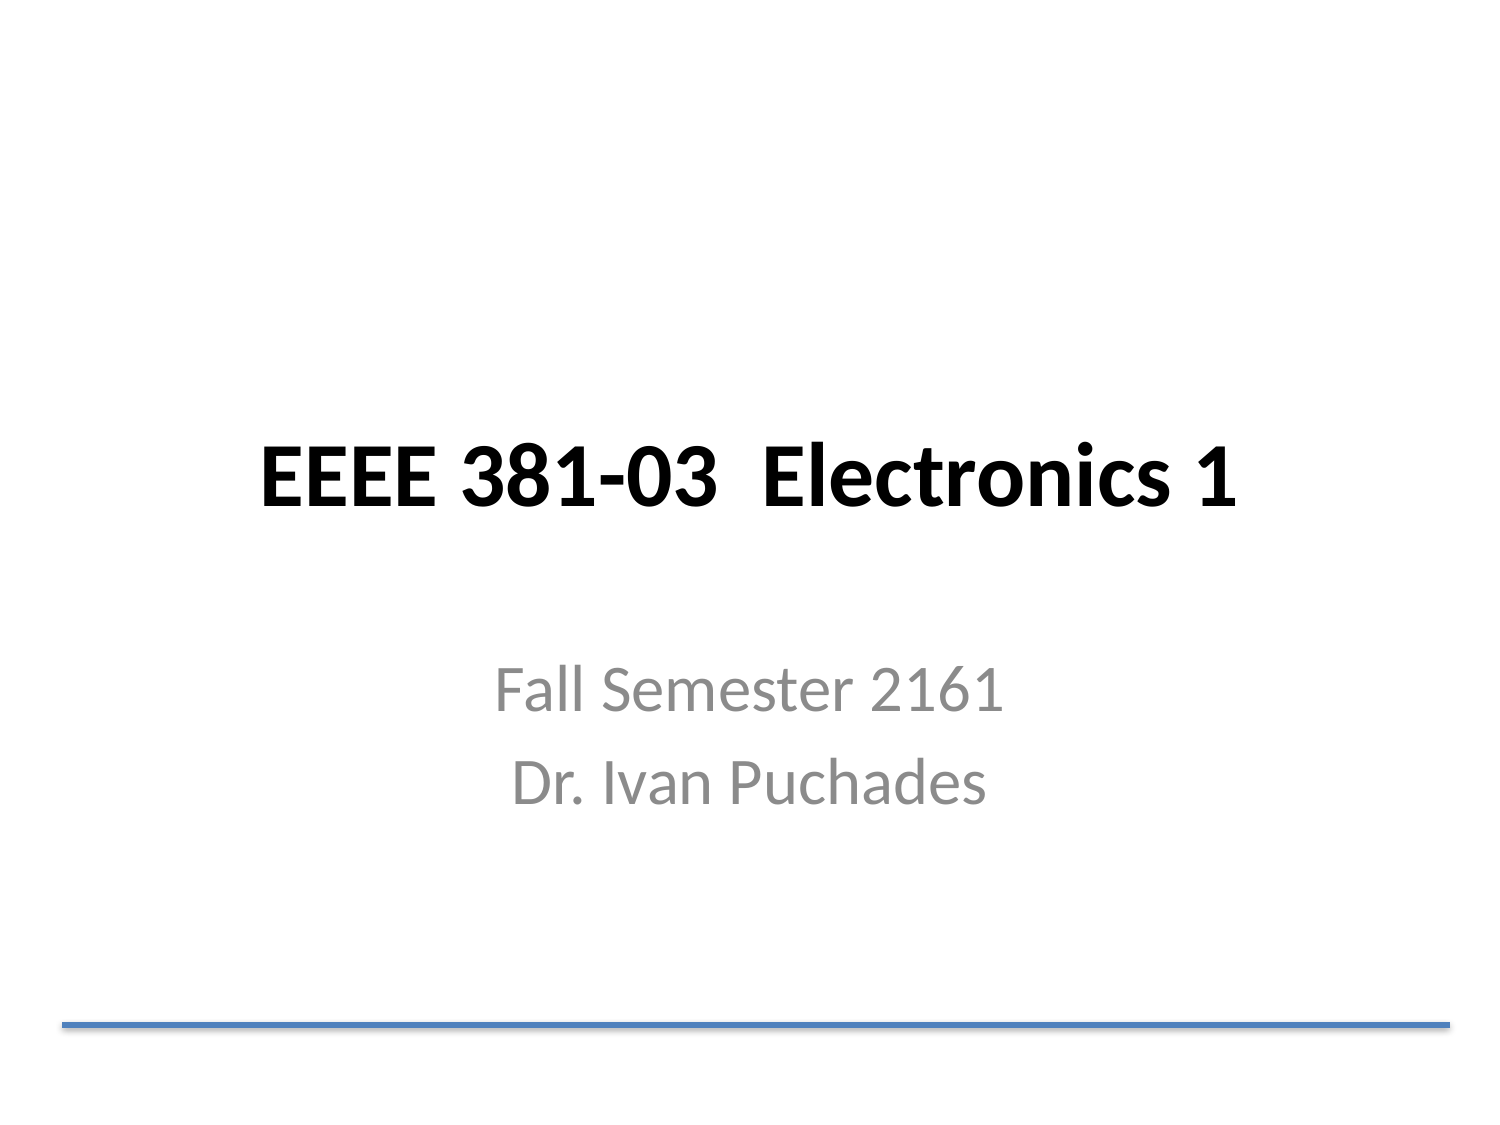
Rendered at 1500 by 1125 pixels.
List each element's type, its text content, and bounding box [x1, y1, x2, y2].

title EEEE 381-03 Electronics 1 [112, 349, 1388, 591]
subtitle Fall Semester 2161 Dr. Ivan Puchades [225, 637, 1275, 925]
